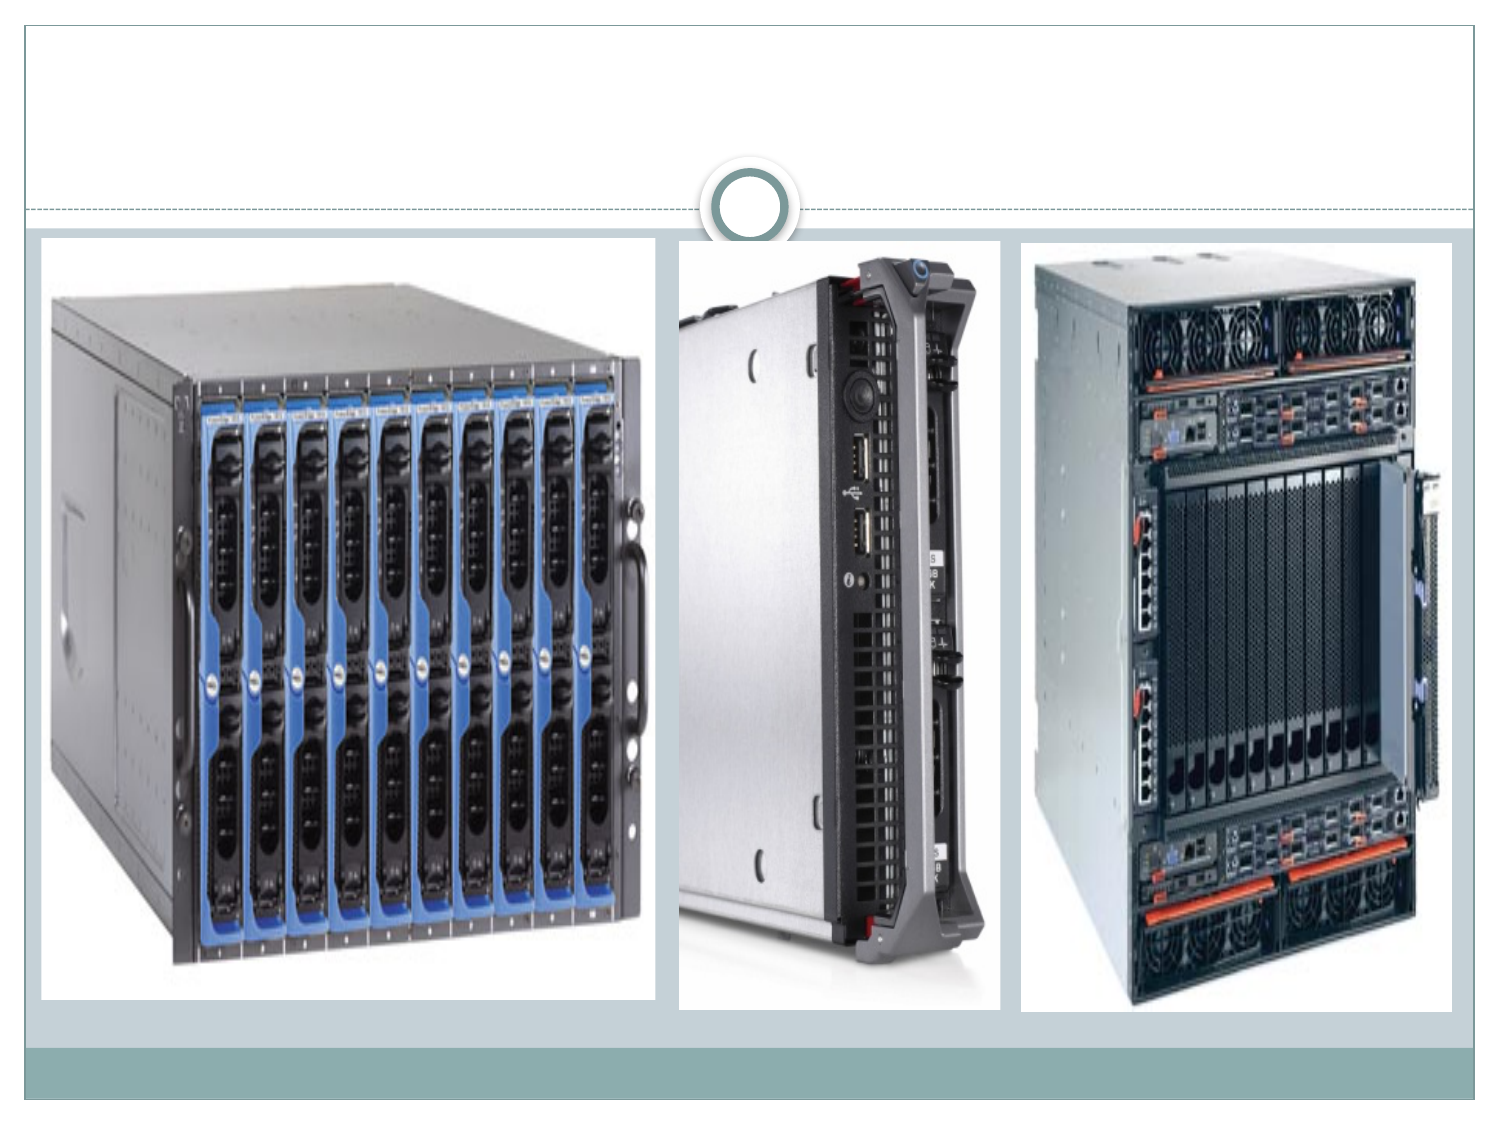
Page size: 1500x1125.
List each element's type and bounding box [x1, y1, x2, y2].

picture [678, 241, 1001, 1010]
list [41, 238, 656, 1000]
picture [1020, 243, 1452, 1012]
